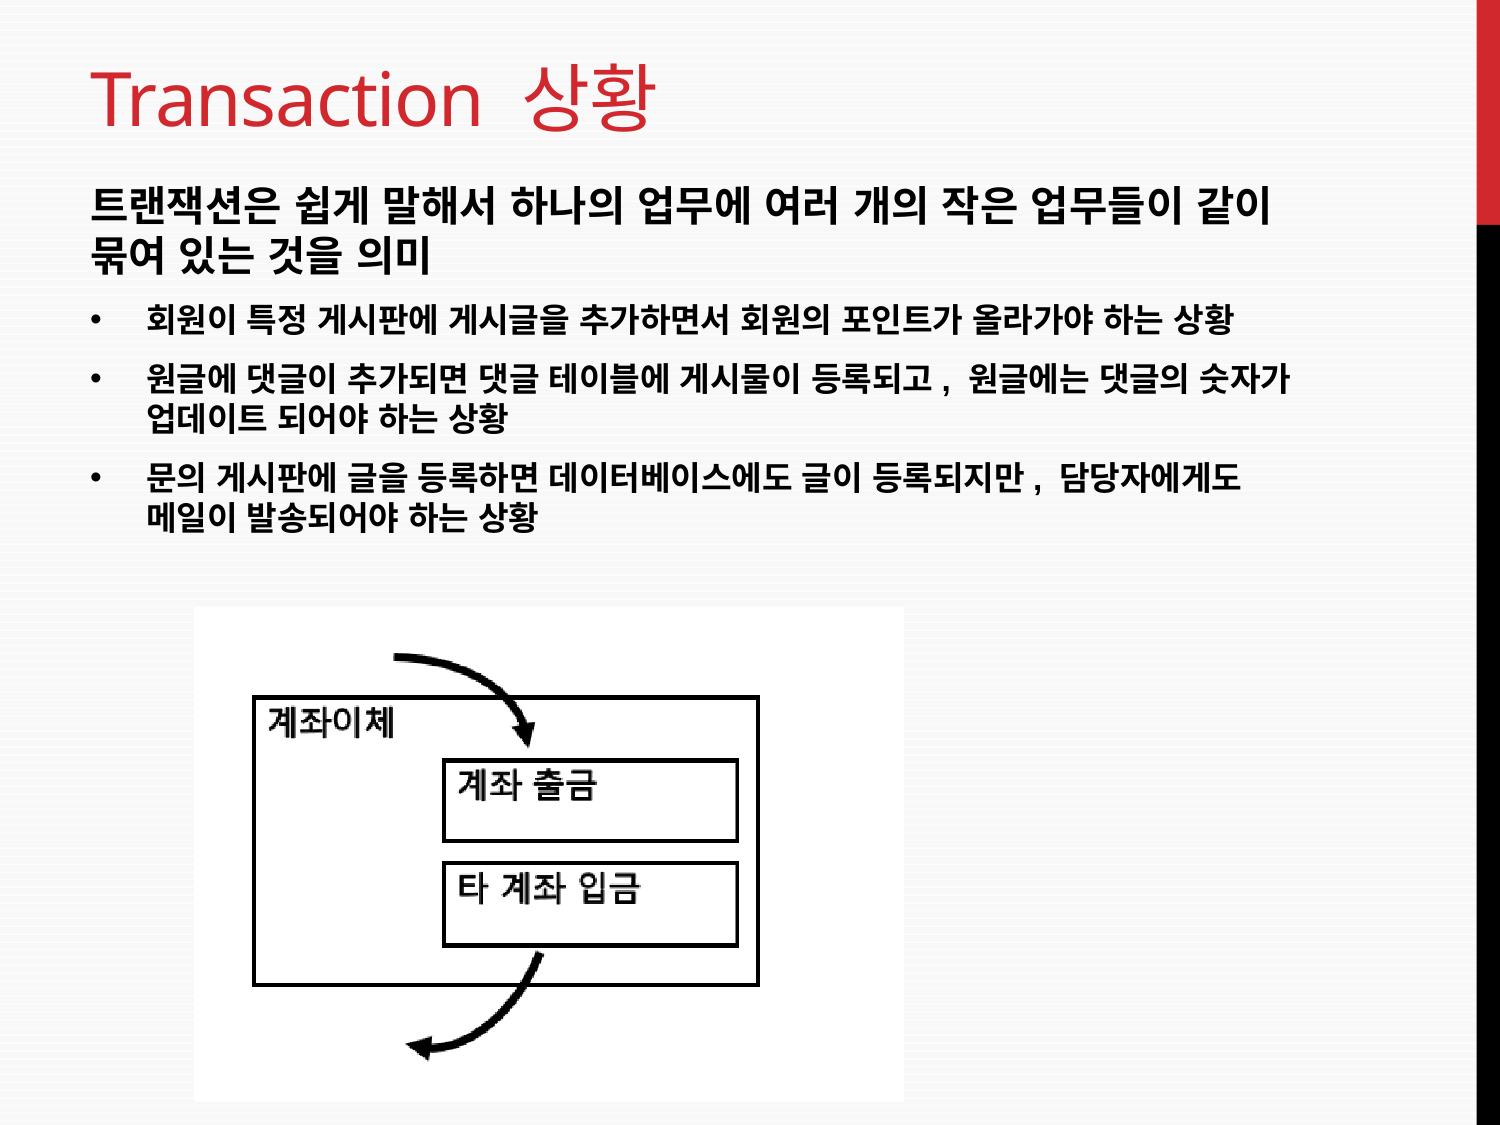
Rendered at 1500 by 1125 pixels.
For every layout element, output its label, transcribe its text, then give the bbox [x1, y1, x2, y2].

list 트랜잭션은 쉽게 말해서 하나의 업무에 여러 개의 작은 업무들이 같이 묶여 있는 것을 의미 회원이 특정 게시판에 게시글을 추가하면서 회원의 포인트가 올라가야 하는 상황 원글에 댓글이 추가되면 댓글 테이블에 게시물이 등록되고, 원글에는 댓글의 숫자가 업데이트 되어야 하는 상황 문의 게시판에 글을 등록하면 데이터베이스에도 글이 등록되지만, 담당자에게도 메일이 발송되어야 하는 상황 [75, 172, 1325, 1005]
picture [194, 607, 904, 1103]
title Transaction 상황 [75, 25, 1329, 149]
